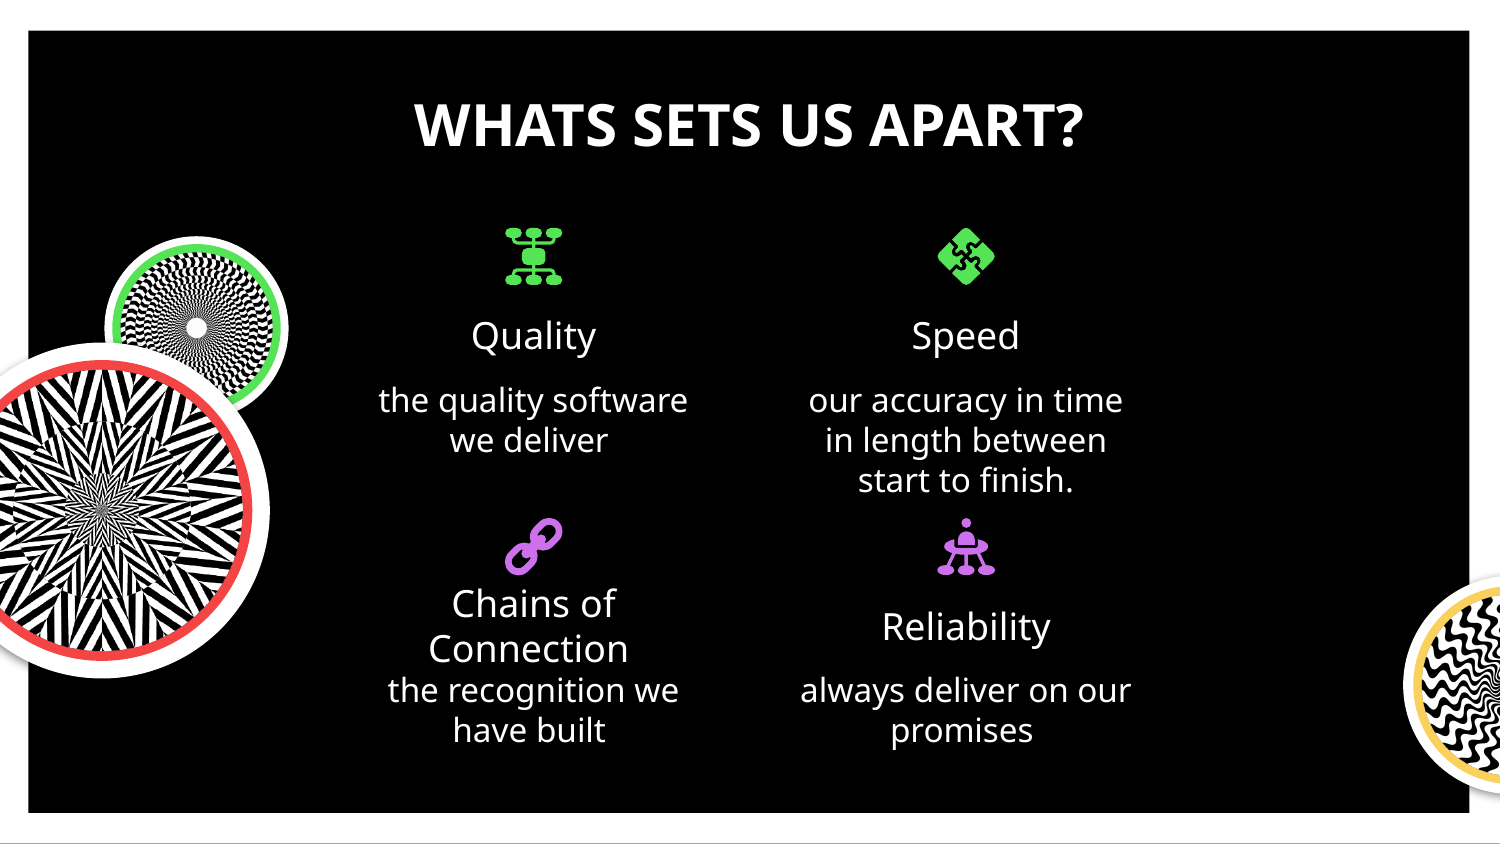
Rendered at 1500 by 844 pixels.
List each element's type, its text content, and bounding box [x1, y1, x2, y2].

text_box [0, 348, 264, 673]
subtitle Quality [352, 305, 715, 363]
subtitle always deliver on our promises [785, 654, 1148, 756]
subtitle our accuracy in time in length between start to finish. [785, 363, 1148, 466]
text_box [505, 227, 563, 285]
subtitle Reliability [785, 595, 1148, 654]
subtitle Chains of Connection [352, 595, 715, 654]
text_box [937, 517, 996, 576]
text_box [936, 227, 996, 286]
title WHATS SETS US APART? [101, 72, 1399, 167]
subtitle the recognition we have built [352, 654, 715, 756]
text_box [1409, 581, 1500, 789]
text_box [110, 242, 283, 415]
text_box [504, 517, 563, 576]
subtitle Speed [785, 305, 1148, 363]
subtitle the quality software we deliver [352, 363, 715, 466]
